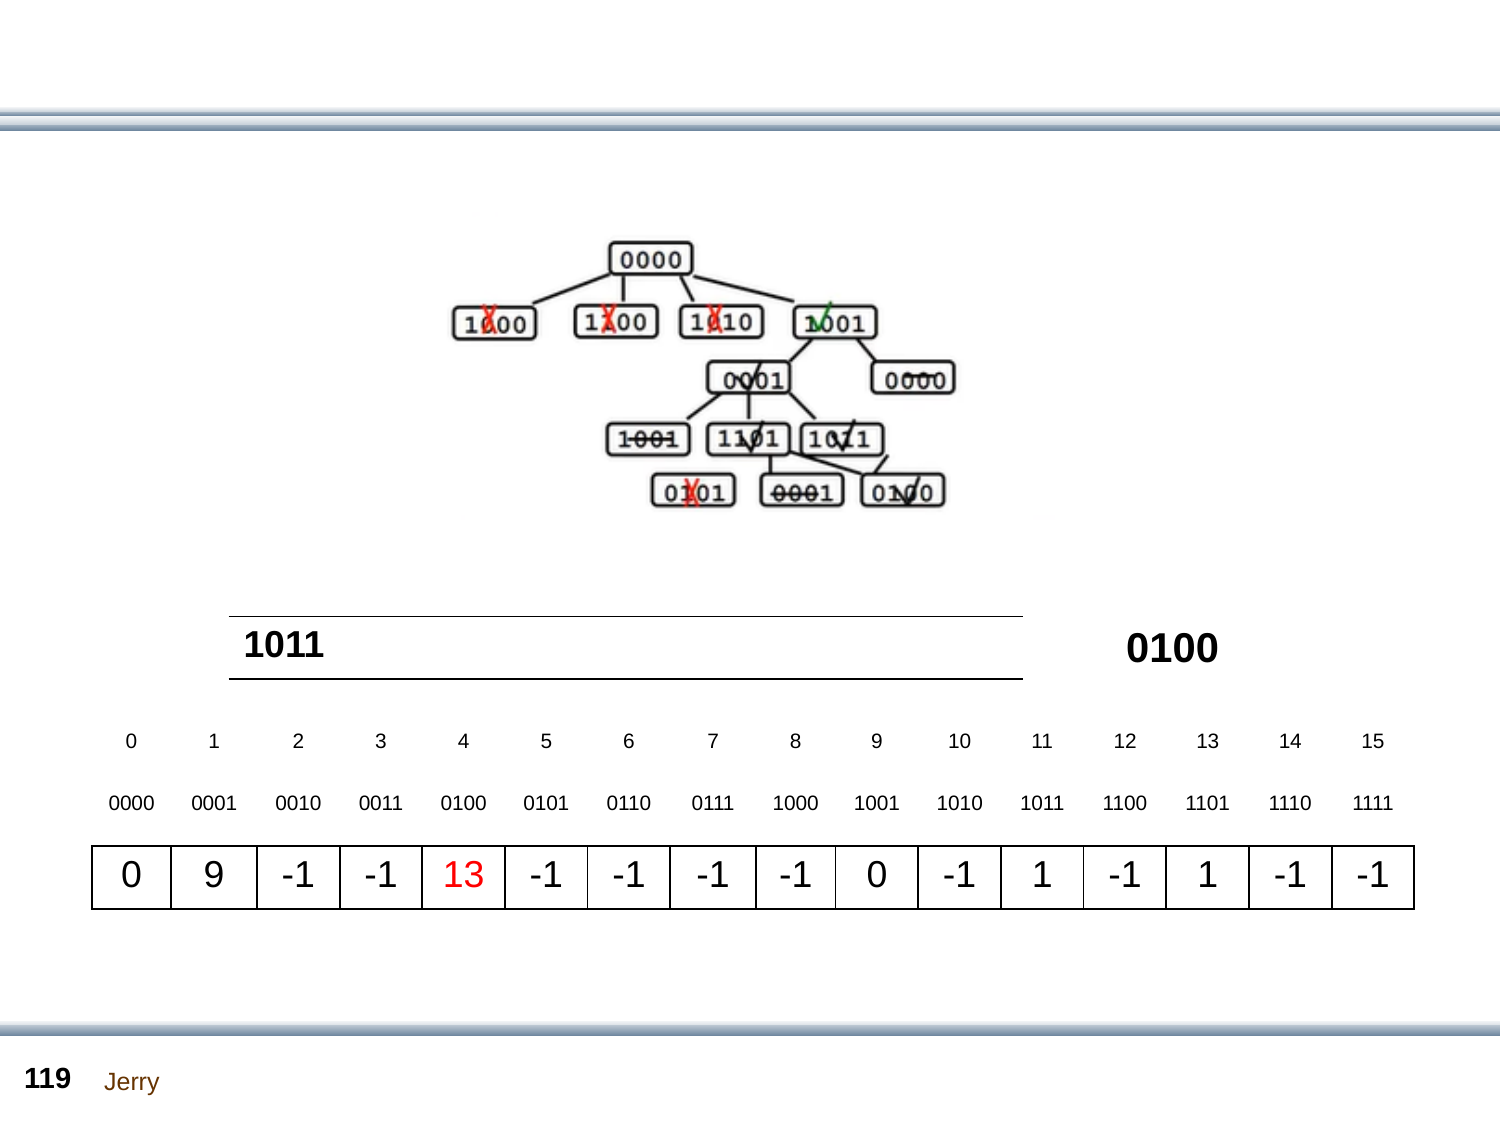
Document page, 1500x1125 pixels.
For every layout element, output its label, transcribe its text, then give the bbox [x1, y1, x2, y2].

table_header 1011 [229, 617, 361, 678]
table_header 12 [1084, 723, 1166, 784]
table_cell 0 [836, 847, 917, 908]
table_cell 1 [1167, 847, 1248, 908]
table_header 2 [257, 723, 340, 784]
table_cell 0011 [340, 784, 422, 845]
table_cell 0110 [588, 784, 670, 845]
table_header 7 [670, 723, 756, 784]
table_header 0 [92, 723, 171, 784]
table_header 11 [1001, 723, 1084, 784]
table_cell 0 [93, 847, 170, 908]
table_header 15 [1332, 723, 1414, 784]
table_header 5 [505, 723, 588, 784]
table_cell 1100 [1084, 784, 1166, 845]
table_cell 1000 [756, 784, 836, 845]
table_cell 0010 [257, 784, 340, 845]
table_cell 1011 [1001, 784, 1084, 845]
table_cell -1 [671, 847, 755, 908]
table_cell 0100 [422, 784, 505, 845]
table_header [361, 617, 493, 678]
table_cell 0000 [92, 784, 171, 845]
table_header 10 [918, 723, 1001, 784]
table_header 9 [836, 723, 918, 784]
table_header 8 [756, 723, 836, 784]
table_cell 1111 [1332, 784, 1414, 845]
text_box 0100 [1111, 613, 1473, 679]
table_cell 0001 [171, 784, 257, 845]
table_header [890, 617, 1023, 678]
table_cell -1 [341, 847, 421, 908]
table_cell -1 [919, 847, 1000, 908]
table_cell 1 [1002, 847, 1083, 908]
table_cell -1 [1333, 847, 1413, 908]
table_cell 1001 [836, 784, 918, 845]
picture [290, 178, 1088, 530]
table_cell 1101 [1166, 784, 1249, 845]
table_header 3 [340, 723, 422, 784]
table_cell 0111 [670, 784, 756, 845]
table_header 13 [1166, 723, 1249, 784]
table_cell -1 [258, 847, 339, 908]
table_cell 1010 [918, 784, 1001, 845]
table_cell -1 [757, 847, 835, 908]
table_cell 13 [423, 847, 504, 908]
table_header 14 [1249, 723, 1332, 784]
table_header 1 [171, 723, 257, 784]
table_cell 1110 [1249, 784, 1332, 845]
table_cell -1 [1084, 847, 1165, 908]
table_header 4 [422, 723, 505, 784]
table_cell 0101 [505, 784, 588, 845]
table_cell -1 [1250, 847, 1331, 908]
table_header [758, 617, 890, 678]
table_header [493, 617, 626, 678]
table_cell -1 [506, 847, 587, 908]
table_cell 9 [172, 847, 256, 908]
table_header [626, 617, 758, 678]
table_cell -1 [588, 847, 669, 908]
table_header 6 [588, 723, 670, 784]
